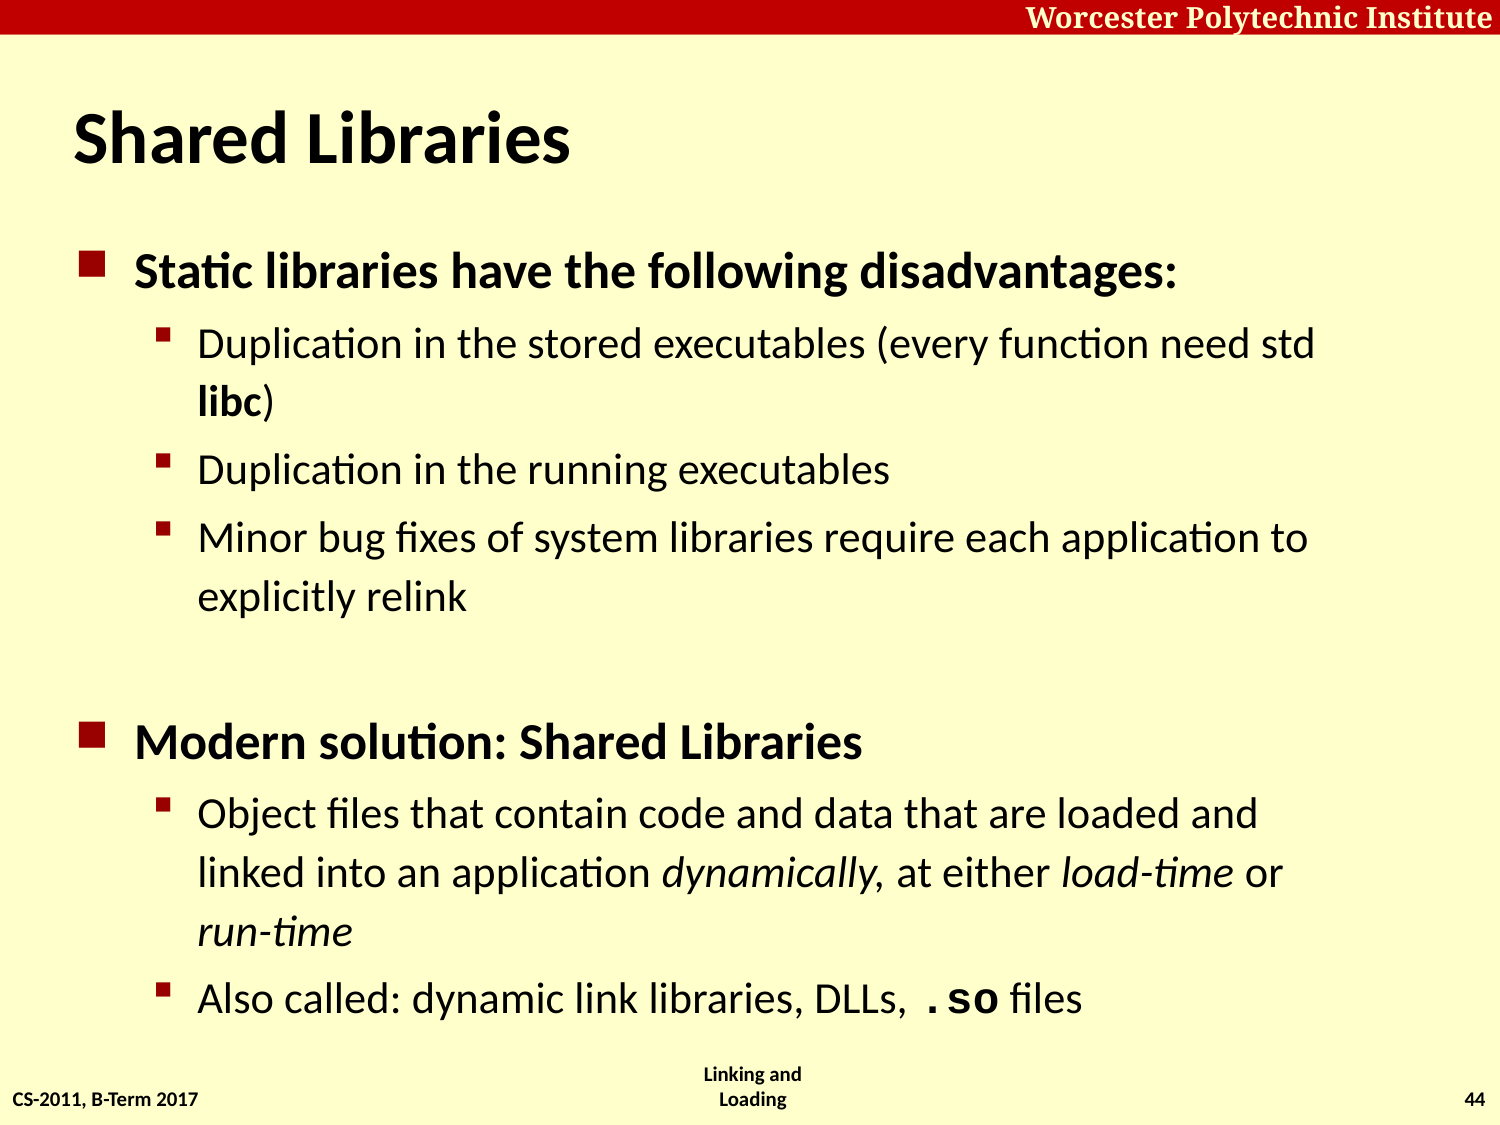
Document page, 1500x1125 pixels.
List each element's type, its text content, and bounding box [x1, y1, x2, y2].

footer Linking and Loading [691, 1084, 809, 1111]
slide_number CS-2011, B-Term 2017 [12, 1085, 205, 1111]
title Shared Libraries [58, 71, 1305, 197]
list Static libraries have the following disadvantages: Duplication in the stored executables (every function need std libc) Duplication in the running executables Minor bug fixes of system libraries require each application to explicitly relink Modern solution: Shared Libraries Object files that contain code and data that are loaded and linked into an application dynamically, at either load-time or run-time Also called: dynamic link libraries, DLLs, .so files [64, 223, 1361, 1040]
slide_number 44 [1460, 1085, 1486, 1111]
